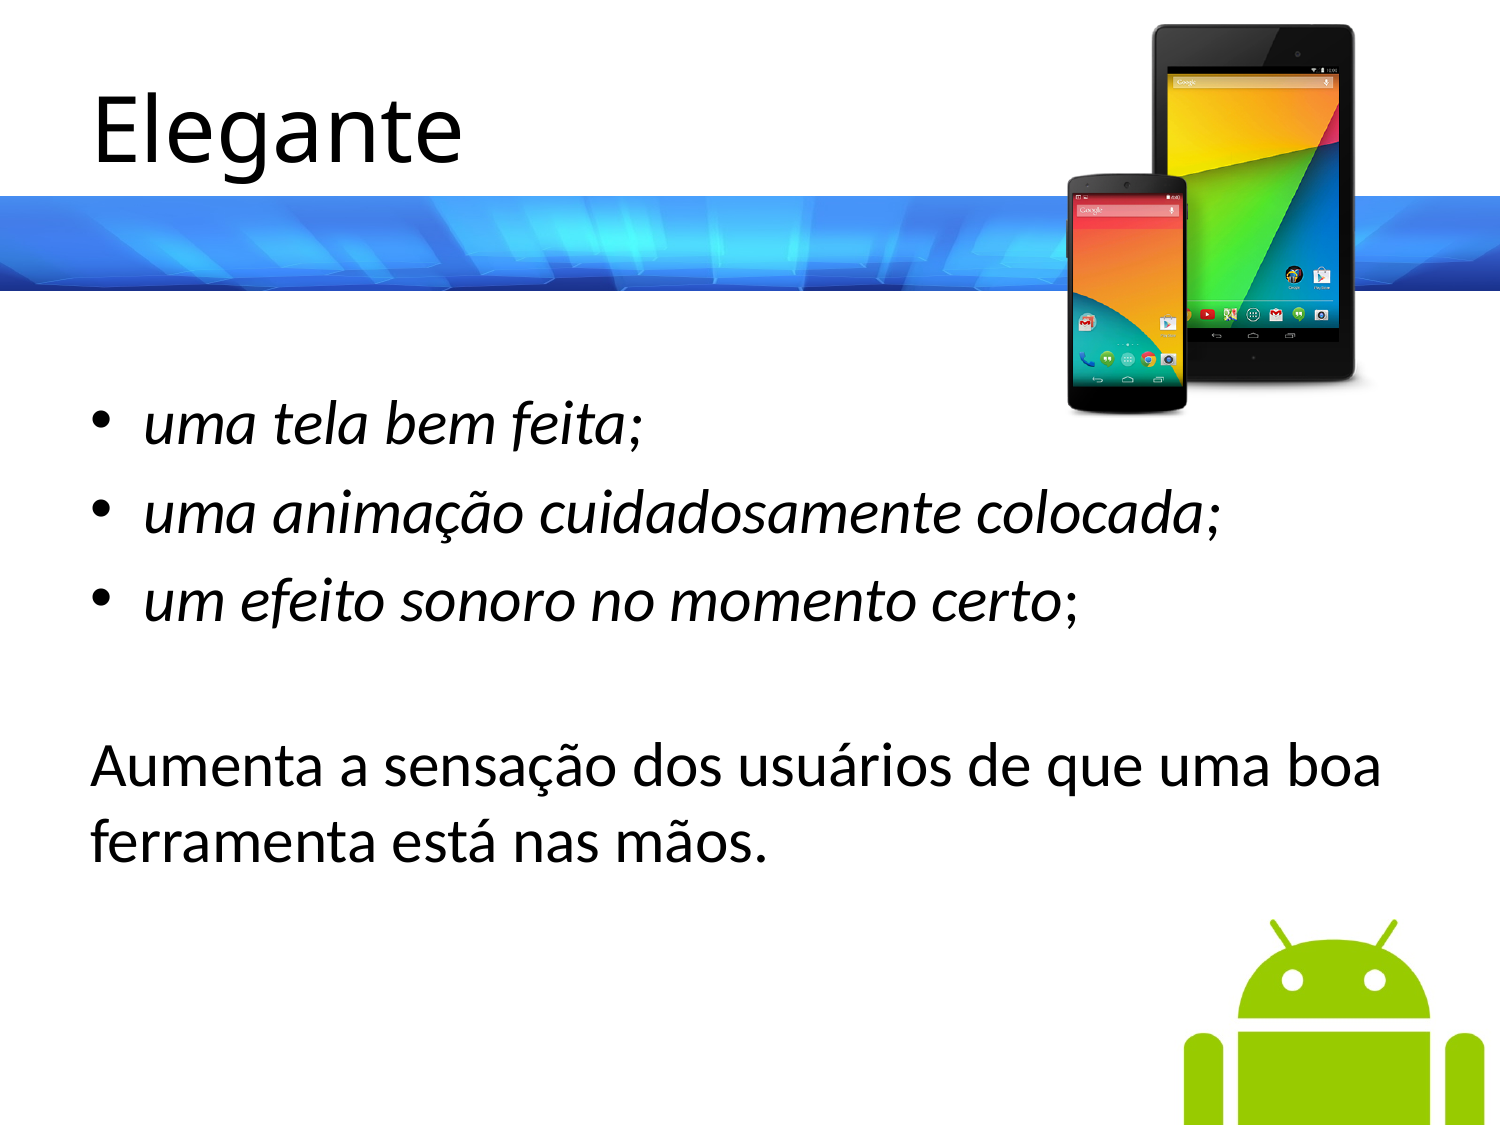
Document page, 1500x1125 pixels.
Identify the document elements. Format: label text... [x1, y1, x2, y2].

title Elegante [75, 32, 919, 194]
list uma tela bem feita; uma animação cuidadosamente colocada; um efeito sonoro no momento certo; Aumenta a sensação dos usuários de que uma boa ferramenta está nas mãos. [75, 373, 1425, 887]
picture [1163, 919, 1500, 1125]
picture [0, 0, 1500, 457]
